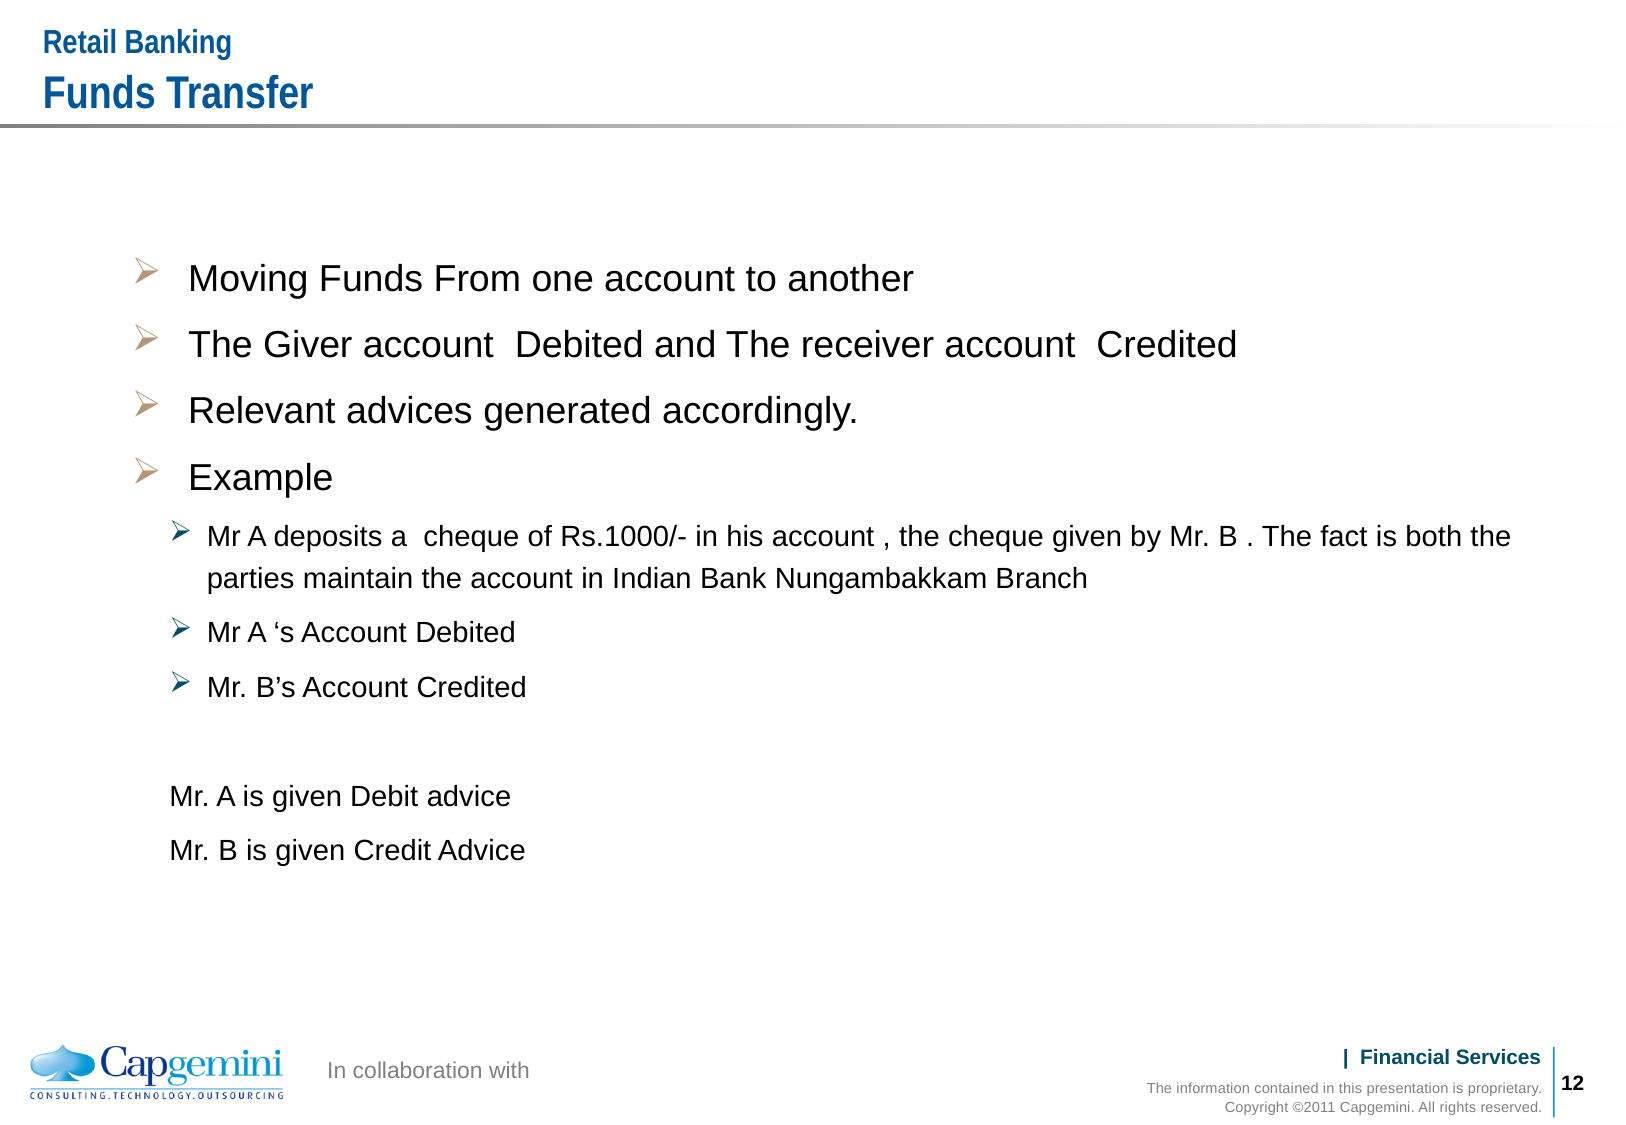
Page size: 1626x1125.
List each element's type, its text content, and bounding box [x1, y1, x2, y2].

picture [28, 1043, 285, 1100]
list Moving Funds From one account to another The Giver account Debited and The receiver account Credited Relevant advices generated accordingly. Example Mr A deposits a cheque of Rs.1000/- in his account , the cheque given by Mr. B . The fact is both the parties maintain the account in Indian Bank Nungambakkam Branch Mr A ‘s Account Debited Mr. B’s Account Credited Mr. A is given Debit advice Mr. B is given Credit Advice [131, 236, 1532, 949]
title Retail Banking Funds Transfer [42, 34, 1592, 126]
